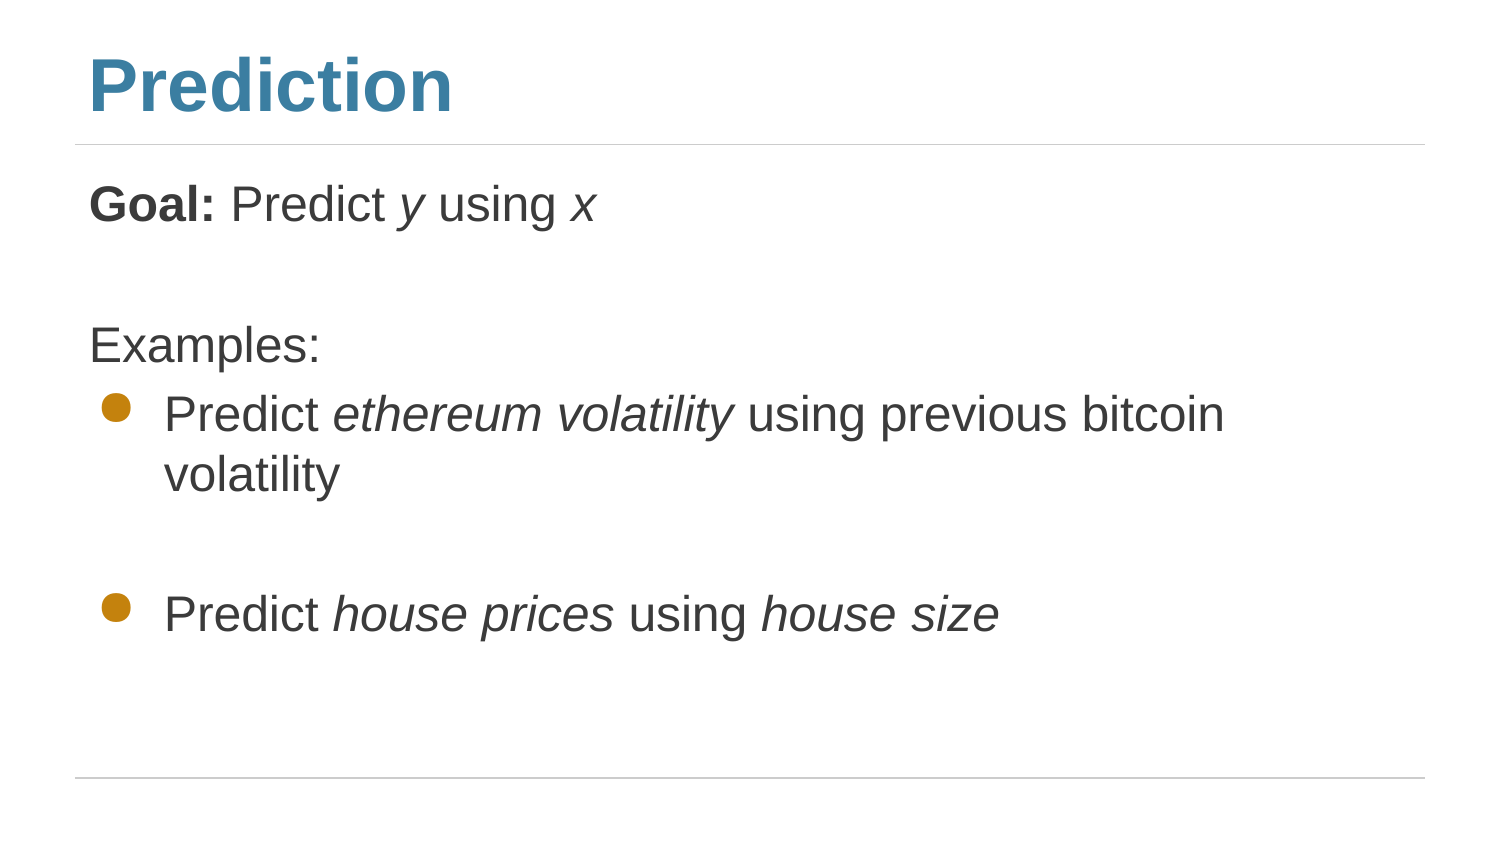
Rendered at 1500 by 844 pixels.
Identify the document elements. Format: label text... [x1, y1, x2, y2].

title Prediction [86, 34, 458, 169]
text_box Goal: Predict y using x Examples: Predict ethereum volatility using previous bitcoin volatility Predict house prices using house size [86, 169, 1287, 722]
